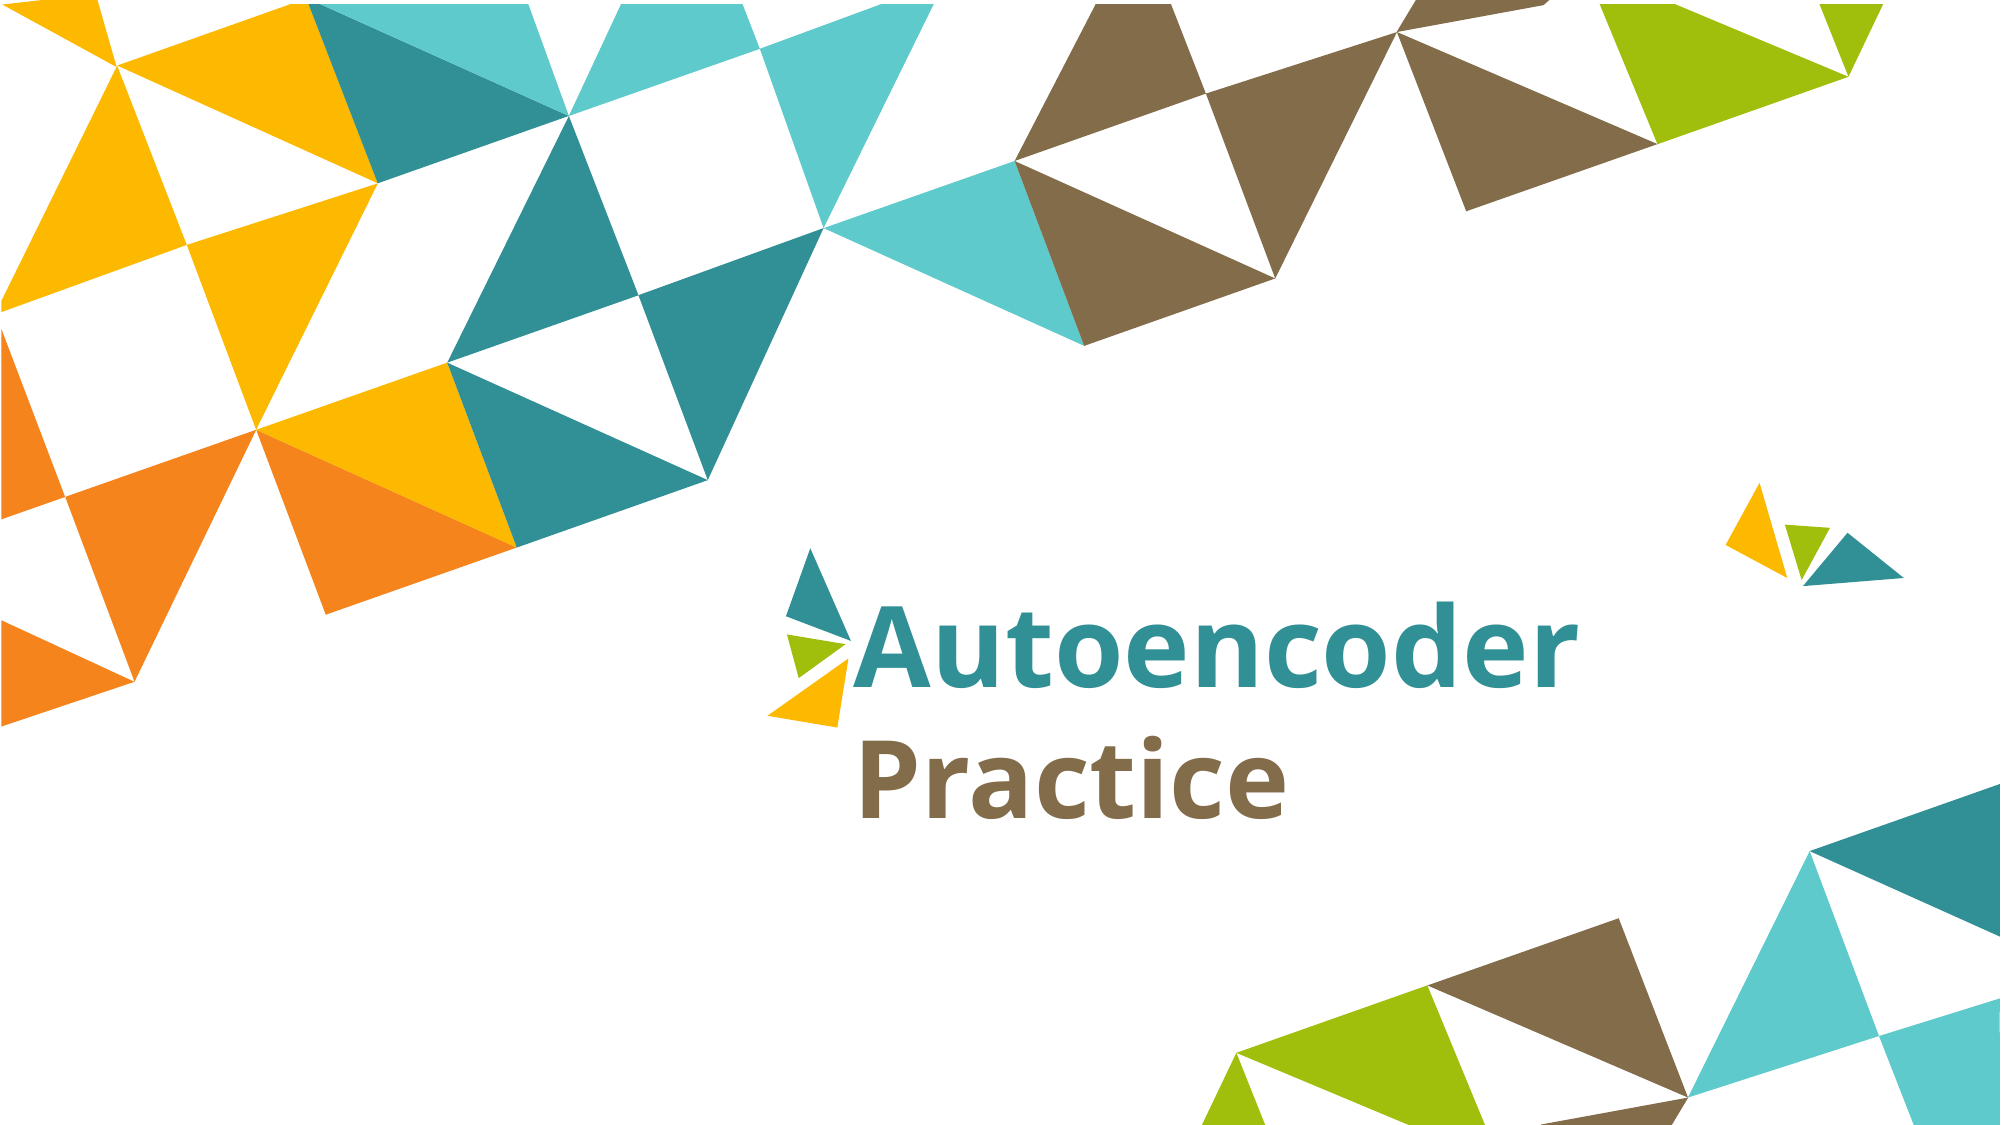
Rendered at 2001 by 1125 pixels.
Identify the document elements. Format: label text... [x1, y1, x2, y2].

text_box [1688, 851, 1880, 1098]
text_box [1237, 985, 1486, 1125]
text_box [1879, 998, 2000, 1125]
text_box [1428, 918, 1688, 1097]
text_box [767, 547, 870, 749]
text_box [1755, 452, 1858, 654]
text_box [1540, 1097, 1689, 1125]
text_box [1201, 1052, 1266, 1125]
text_box Autoencoder Practice [838, 738, 1670, 978]
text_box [0, 0, 1884, 727]
text_box [1809, 783, 2000, 937]
